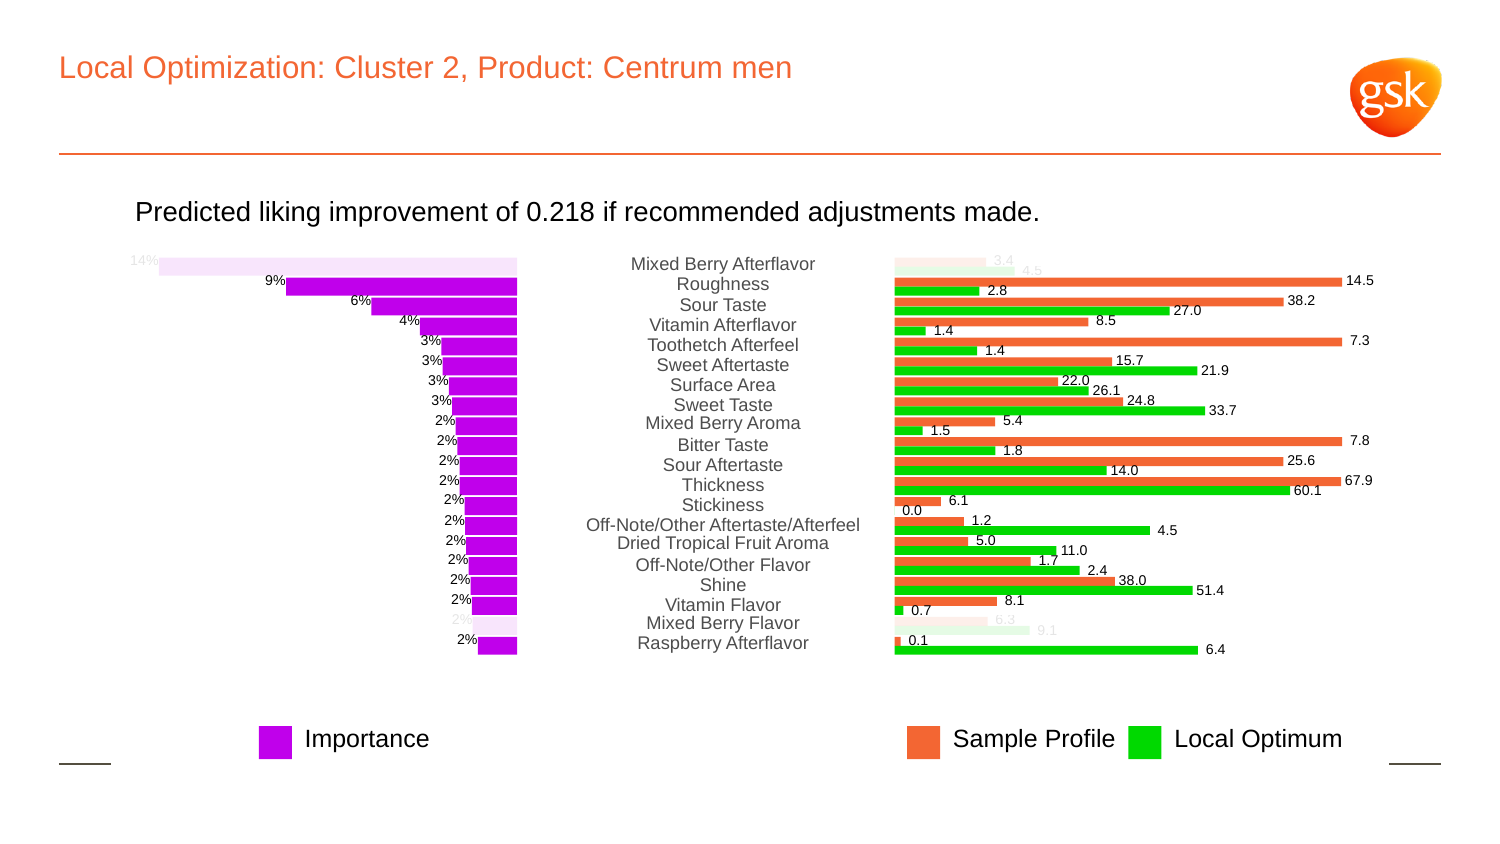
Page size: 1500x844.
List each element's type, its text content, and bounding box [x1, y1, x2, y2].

picture [1333, 38, 1457, 157]
title Local Optimization: Cluster 2, Product: Centrum men [58, 47, 1302, 86]
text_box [112, 194, 1388, 796]
